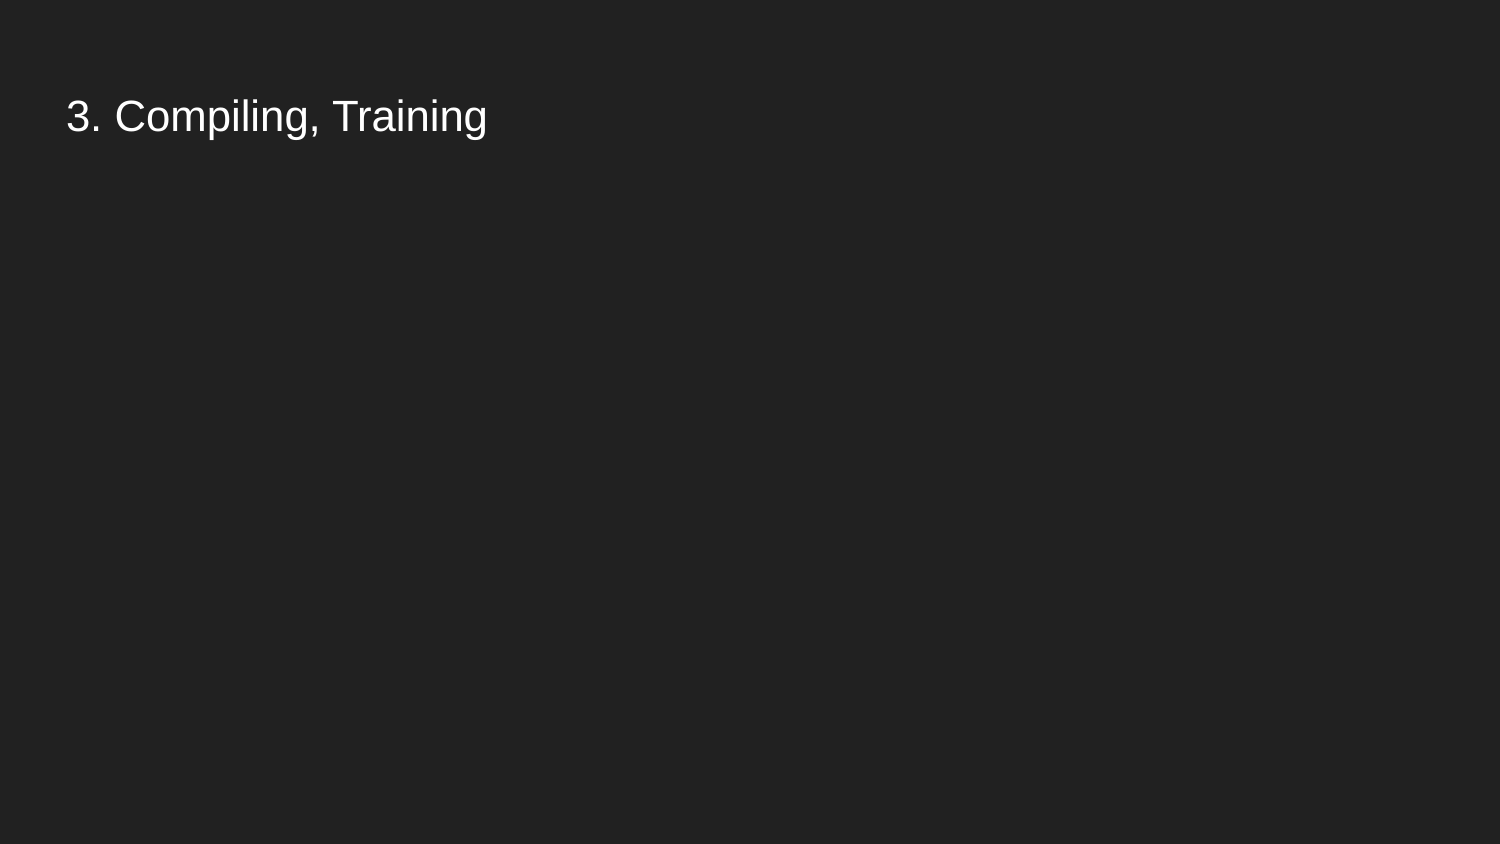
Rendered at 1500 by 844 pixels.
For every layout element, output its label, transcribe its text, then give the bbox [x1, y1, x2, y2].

title 3. Compiling, Training [51, 72, 1449, 167]
